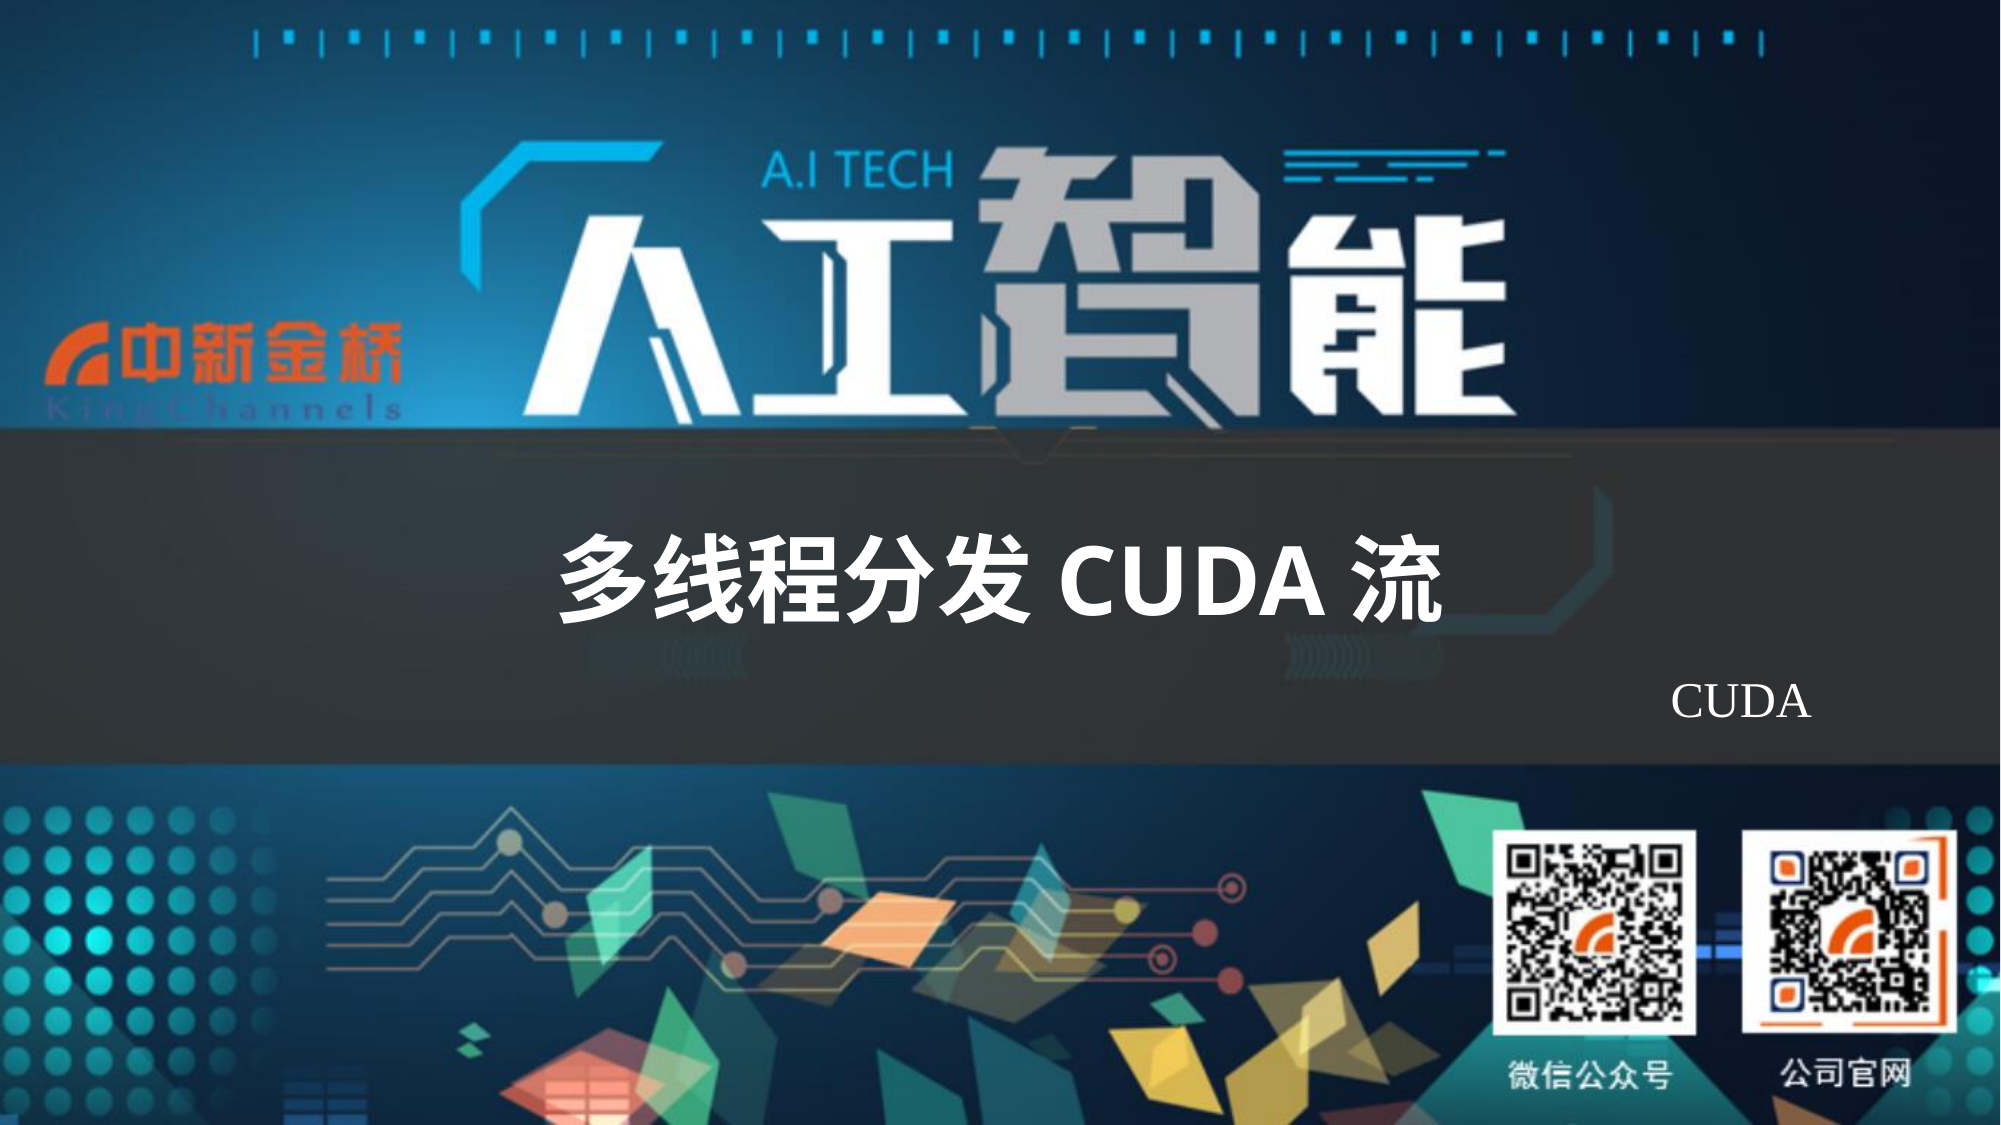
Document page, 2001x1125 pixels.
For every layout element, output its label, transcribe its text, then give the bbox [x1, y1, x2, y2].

text_box 多线程分发CUDA流 [133, 536, 1865, 632]
text_box CUDA [1518, 650, 1964, 746]
picture [0, 0, 2001, 1125]
